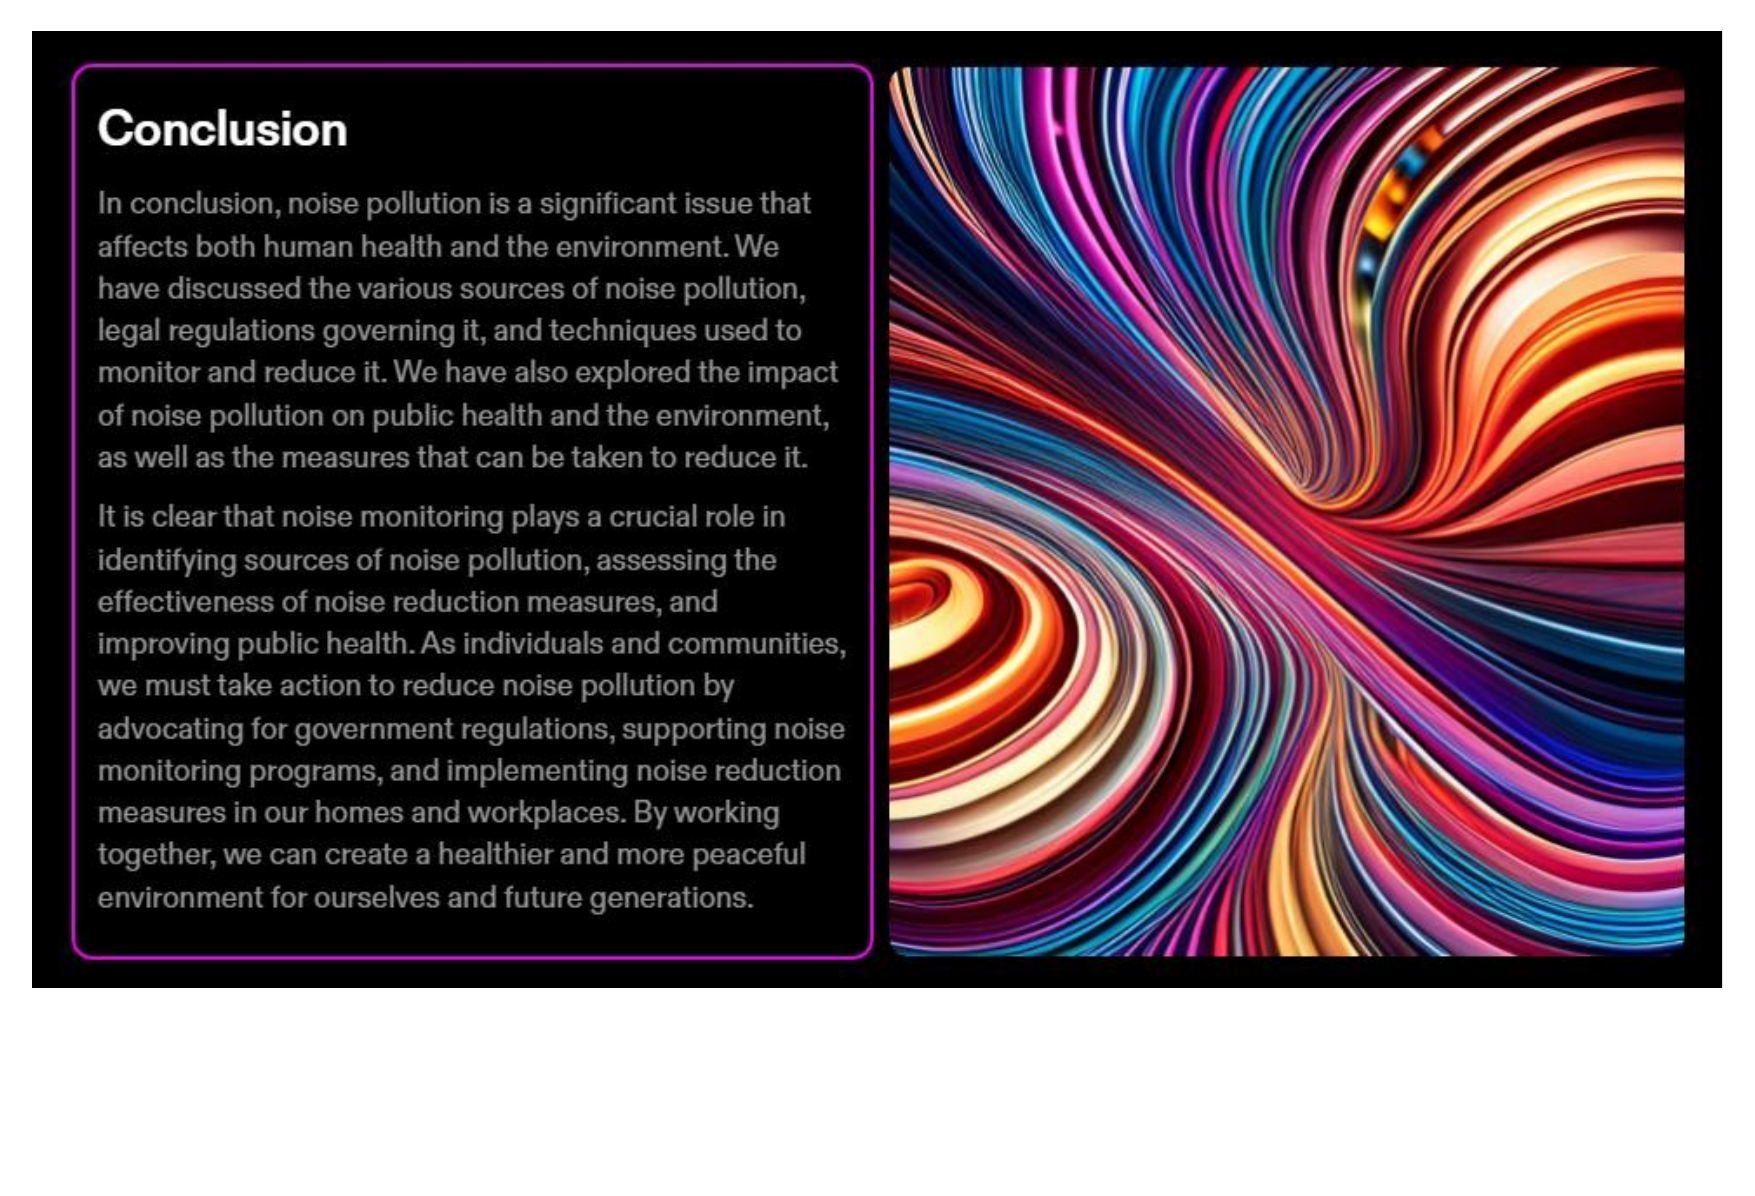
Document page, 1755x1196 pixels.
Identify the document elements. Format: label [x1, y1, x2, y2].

text_box [32, 31, 1723, 988]
